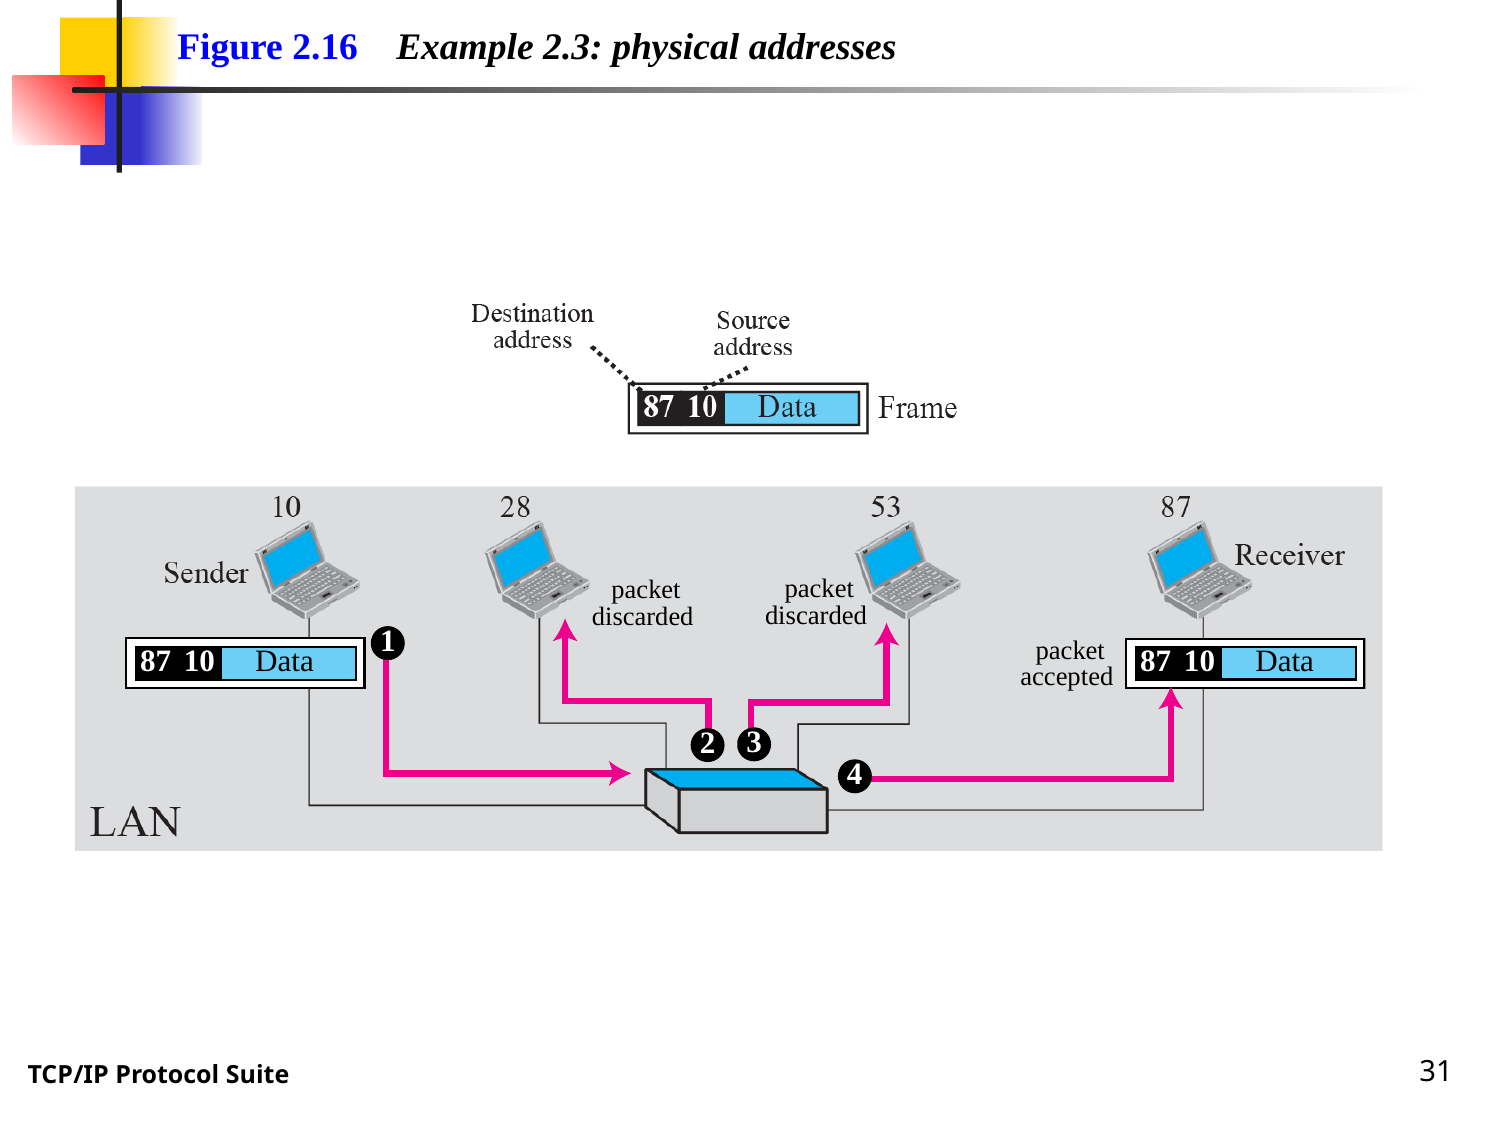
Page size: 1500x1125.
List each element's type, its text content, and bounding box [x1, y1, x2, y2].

slide_number 31 [1155, 1024, 1468, 1100]
text_box [116, 93, 122, 173]
picture [74, 299, 1383, 851]
text_box Figure 2.16 Example 2.3: physical addresses [162, 14, 1100, 75]
footer TCP/IP Protocol Suite [12, 1025, 488, 1100]
text_box [122, 17, 177, 86]
text_box [116, 0, 122, 87]
text_box [60, 17, 116, 86]
text_box [12, 75, 105, 145]
text_box [122, 93, 141, 165]
text_box [72, 87, 1423, 93]
text_box [80, 93, 116, 165]
text_box [141, 93, 202, 165]
